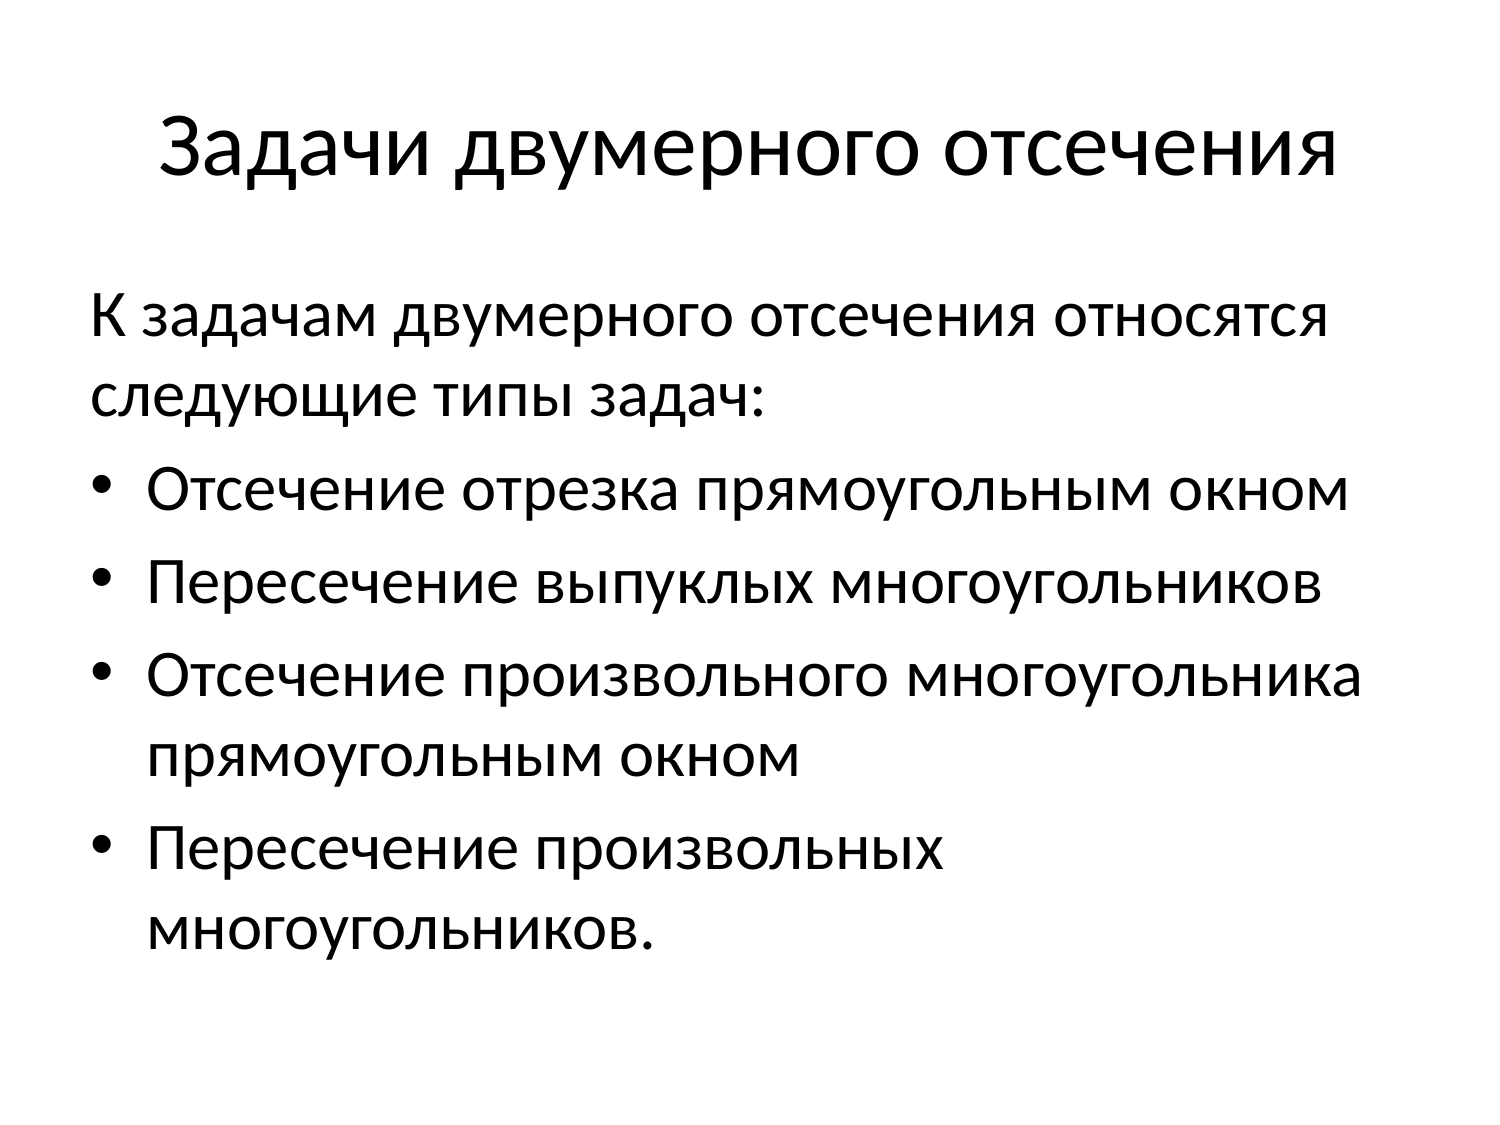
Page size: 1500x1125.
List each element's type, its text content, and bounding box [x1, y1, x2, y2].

list К задачам двумерного отсечения относятся следующие типы задач: Отсечение отрезка прямоугольным окном Пересечение выпуклых многоугольников Отсечение произвольного многоугольника прямоугольным окном Пересечение произвольных многоугольников. [75, 262, 1425, 1005]
title Задачи двумерного отсечения [75, 45, 1425, 233]
